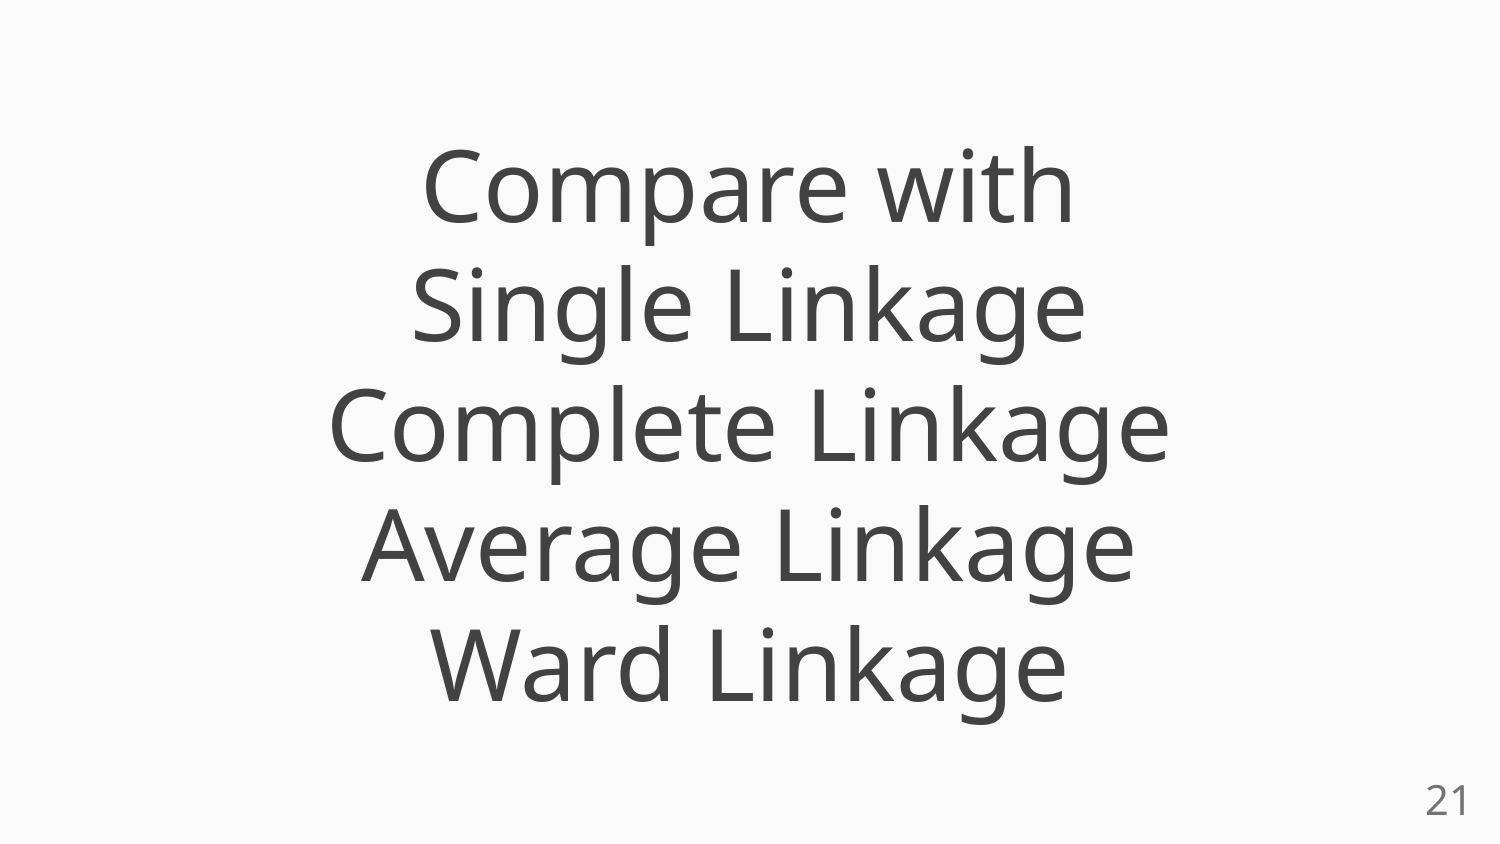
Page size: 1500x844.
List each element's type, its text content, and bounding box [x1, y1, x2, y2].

slide_number ‹#› [1398, 770, 1489, 835]
title Compare with Single Linkage Complete Linkage Average Linkage Ward Linkage [176, 107, 1324, 736]
